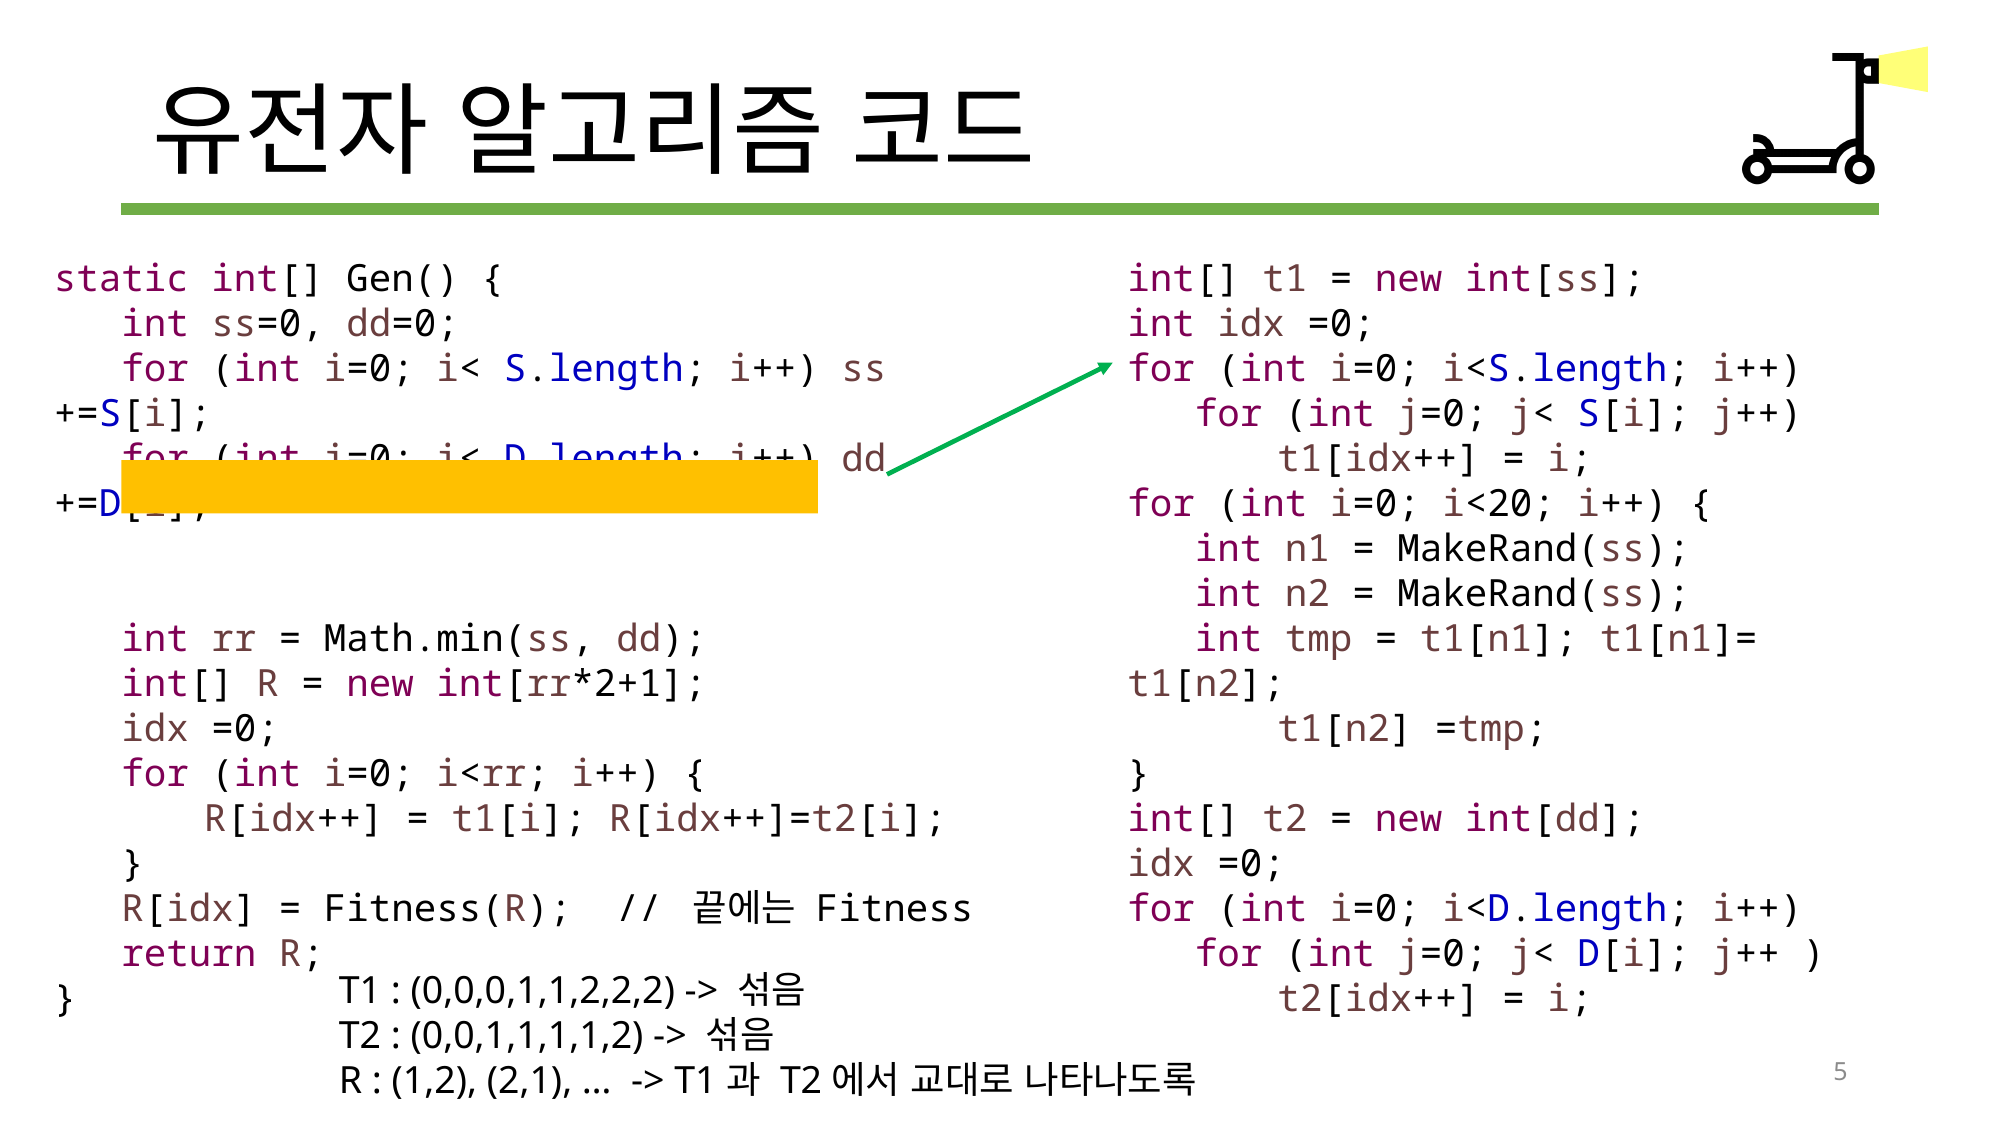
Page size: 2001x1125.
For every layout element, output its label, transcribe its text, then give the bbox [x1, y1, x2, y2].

picture [1742, 50, 1879, 187]
text_box T1 : (0,0,0,1,1,2,2,2) -> 섞음 T2 : (0,0,1,1,1,1,2) -> 섞음 R : (1,2), (2,1), … -> T1과 T2에서 교대로 나타나도록 [324, 958, 1369, 1108]
slide_number 5 [1412, 1042, 1863, 1103]
text_box [1879, 45, 1929, 93]
text_box int[] t1 = new int[ss]; int idx =0; for (int i=0; i<S.length; i++) for (int j=0; j< S[i]; j++) t1[idx++] = i; for (int i=0; i<20; i++) { int n1 = MakeRand(ss); int n2 = MakeRand(ss); int tmp = t1[n1]; t1[n1]= t1[n2]; t1[n2] =tmp; } int[] t2 = new int[dd]; idx =0; for (int i=0; i<D.length; i++) for (int j=0; j< D[i]; j++ ) t2[idx++] = i; [1112, 246, 1933, 1027]
text_box [120, 459, 819, 514]
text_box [886, 362, 1113, 475]
text_box static int[] Gen() { int ss=0, dd=0; for (int i=0; i< S.length; i++) ss +=S[i]; for (int i=0; i< D.length; i++) dd +=D[i]; int rr = Math.min(ss, dd); int[] R = new int[rr*2+1]; idx =0; for (int i=0; i<rr; i++) { R[idx++] = t1[i]; R[idx++]=t2[i]; } R[idx] = Fitness(R); // 끝에는 Fitness return R; } [39, 246, 1040, 1027]
title 유전자 알고리즘 코드 [137, 59, 1863, 203]
